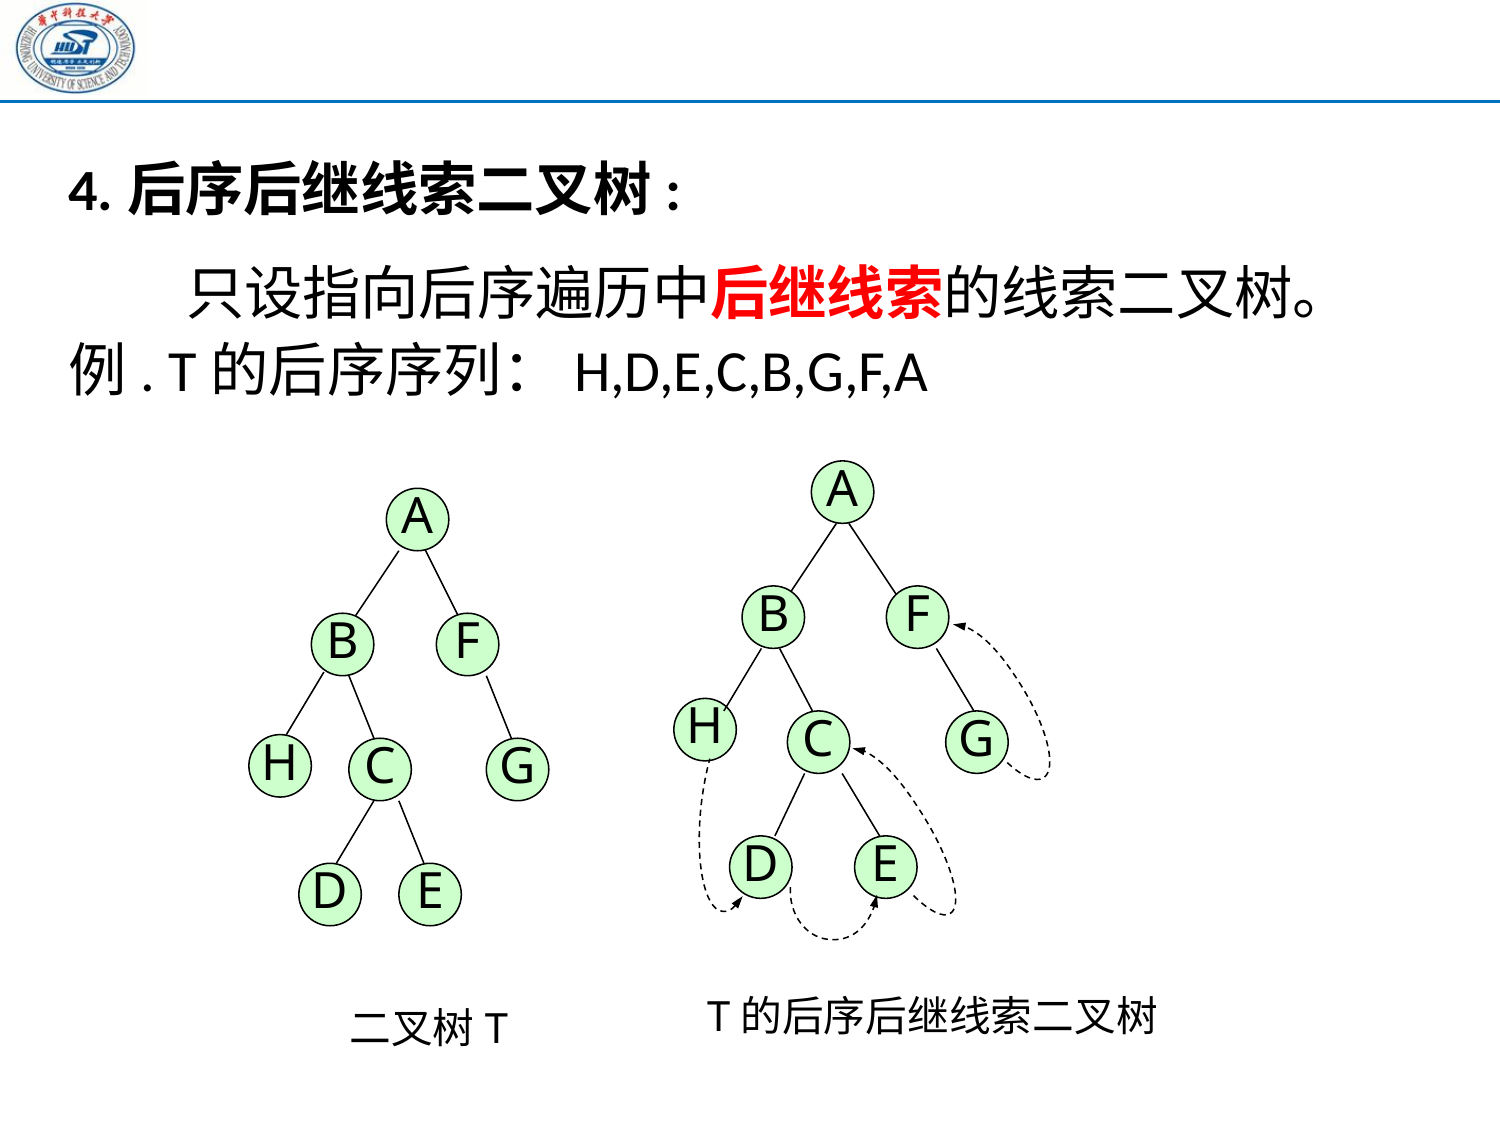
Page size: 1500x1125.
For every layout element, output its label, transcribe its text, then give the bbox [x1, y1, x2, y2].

text_box H [673, 698, 737, 761]
text_box D [738, 835, 793, 899]
text_box [474, 947, 569, 1035]
text_box C [787, 710, 850, 774]
text_box F [886, 585, 949, 649]
text_box G [945, 710, 1005, 774]
text_box E [854, 835, 911, 899]
text_box T的后序后继线索二叉树 [692, 982, 1173, 1048]
text_box [699, 758, 743, 912]
text_box C [348, 738, 412, 801]
text_box A [386, 488, 449, 551]
text_box [790, 887, 878, 940]
text_box B [311, 613, 374, 676]
text_box A [811, 460, 874, 524]
picture [0, 0, 148, 95]
text_box [852, 747, 956, 915]
text_box G [486, 738, 549, 801]
text_box [953, 622, 1050, 780]
text_box B [742, 585, 805, 649]
text_box D [298, 863, 362, 926]
list 4.后序后继线索二叉树: 只设指向后序遍历中后继线索的线索二叉树。 例. T的后序序列：H,D,E,C,B,G,F,A [52, 136, 1419, 273]
text_box H [248, 734, 312, 798]
text_box E [398, 863, 462, 926]
text_box 二叉树T [334, 994, 523, 1060]
text_box F [436, 613, 499, 676]
